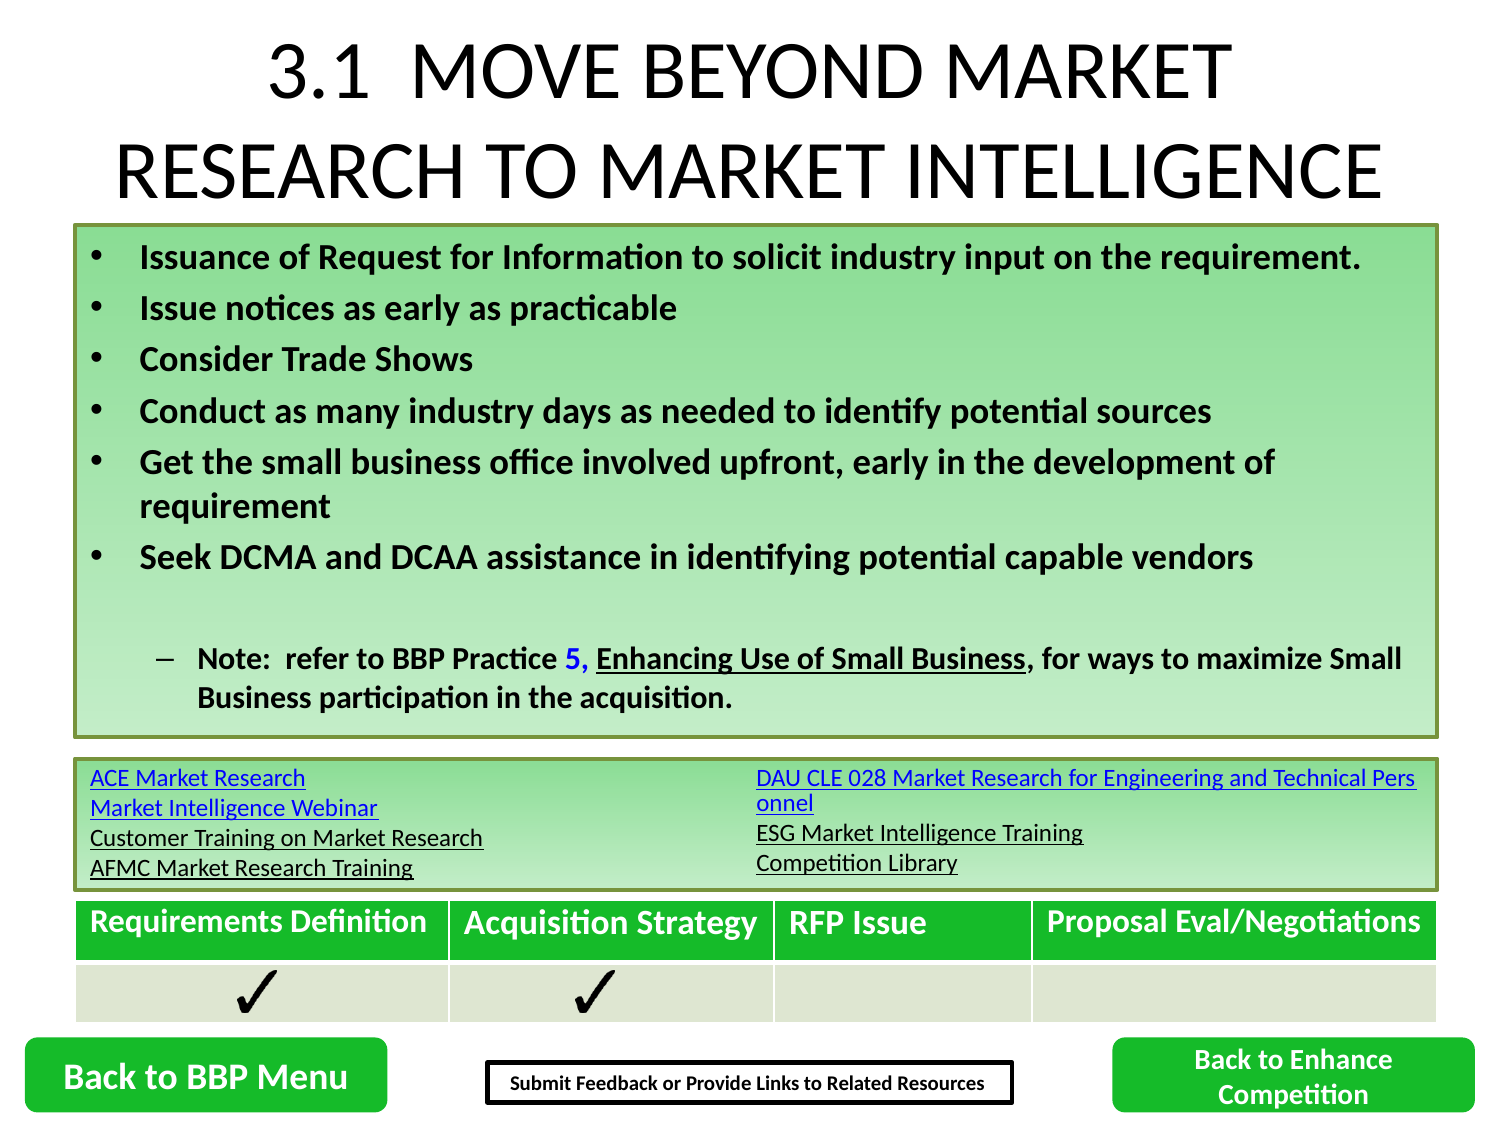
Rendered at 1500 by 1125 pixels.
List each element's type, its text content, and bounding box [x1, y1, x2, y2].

text_box ACE Market Research Market Intelligence Webinar Customer Training on Market Research AFMC Market Research Training DAU CLE 028 Market Research for Engineering and Technical Personnel ESG Market Intelligence Training Competition Library [74, 754, 1438, 886]
title 3.1 Move Beyond Market Research to Market Intelligence [75, 24, 1425, 205]
picture [237, 970, 278, 1013]
list Issuance of Request for Information to solicit industry input on the requirement. Issue notices as early as practicable Consider Trade Shows Conduct as many industry days as needed to identify potential sources Get the small business office involved upfront, early in the development of requirement Seek DCMA and DCAA assistance in identifying potential capable vendors Note: refer to BBP Practice 5, Enhancing Use of Small Business, for ways to maximize Small Business participation in the acquisition. [75, 224, 1438, 738]
picture [574, 970, 615, 1013]
